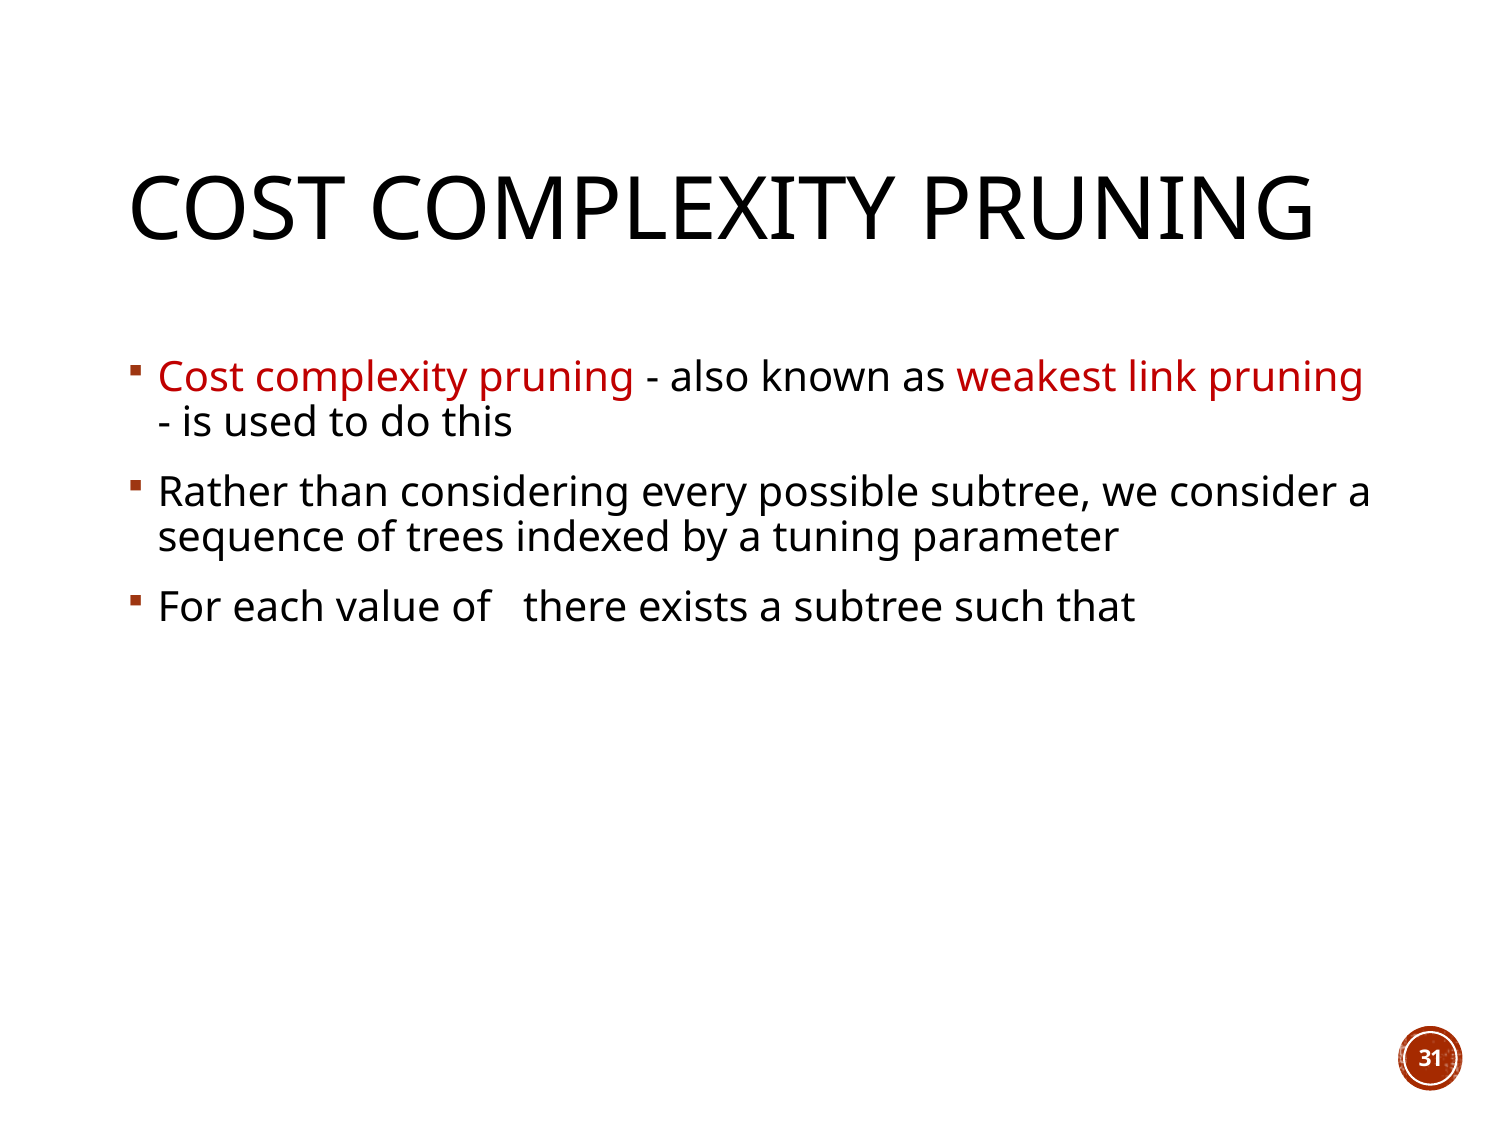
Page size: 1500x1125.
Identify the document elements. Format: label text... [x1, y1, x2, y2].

slide_number 31 [1391, 1028, 1471, 1089]
title Cost complexity pruning [112, 79, 1388, 344]
